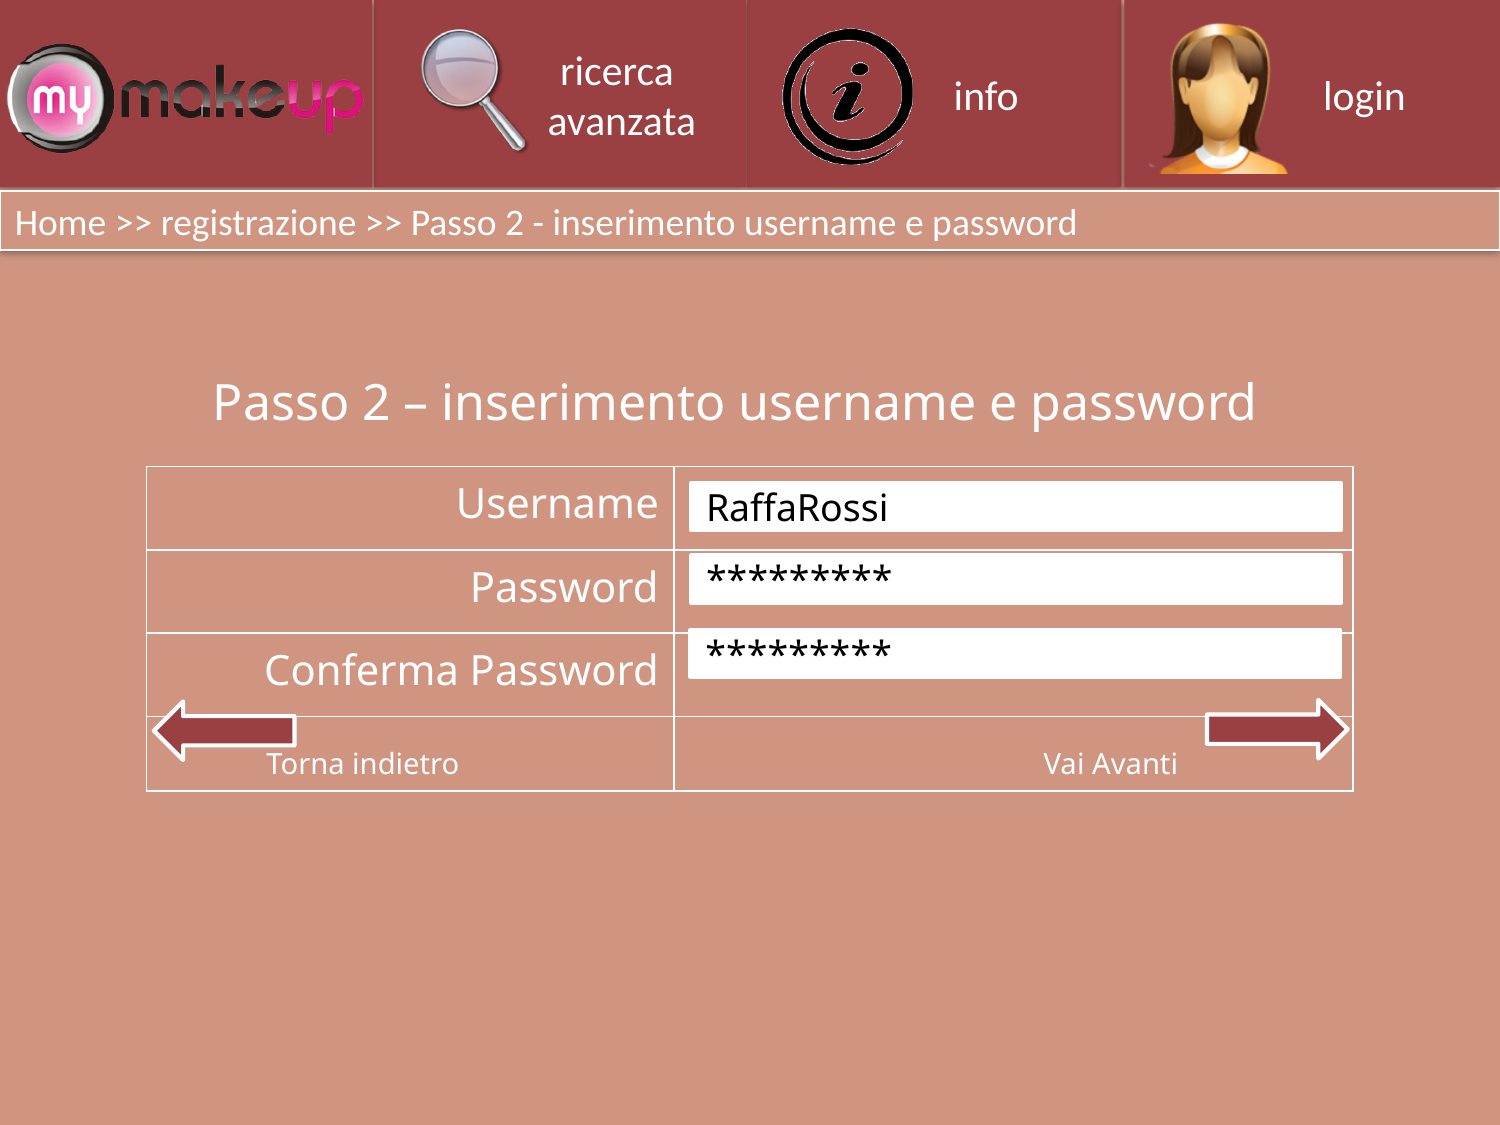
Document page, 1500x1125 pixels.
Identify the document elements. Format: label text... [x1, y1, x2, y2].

table_header [675, 467, 1352, 549]
text_box ricerca avanzata [373, 0, 747, 188]
table_cell [675, 634, 1352, 716]
text_box login [1124, 0, 1500, 188]
table_cell Torna indietro [147, 717, 673, 790]
picture [407, 24, 536, 154]
text_box info [748, 0, 1122, 188]
text_box Passo 2 – inserimento username e password [198, 363, 1274, 438]
text_box Home >> registrazione >> Passo 2 - inserimento username e password [0, 190, 1500, 251]
text_box [1204, 697, 1350, 761]
table_cell Vai Avanti [1014, 717, 1352, 790]
table_cell Conferma Password [147, 634, 673, 716]
picture [770, 21, 927, 172]
table_cell Password [147, 551, 673, 632]
text_box ********* [688, 628, 1342, 679]
table_header Username [147, 467, 673, 549]
picture [2, 30, 367, 164]
table_cell [675, 551, 1352, 632]
table_cell [675, 717, 1014, 790]
text_box [0, 0, 373, 188]
text_box [151, 699, 297, 762]
picture [1135, 11, 1297, 174]
text_box RaffaRossi [689, 481, 1343, 532]
text_box ********* [689, 553, 1343, 605]
